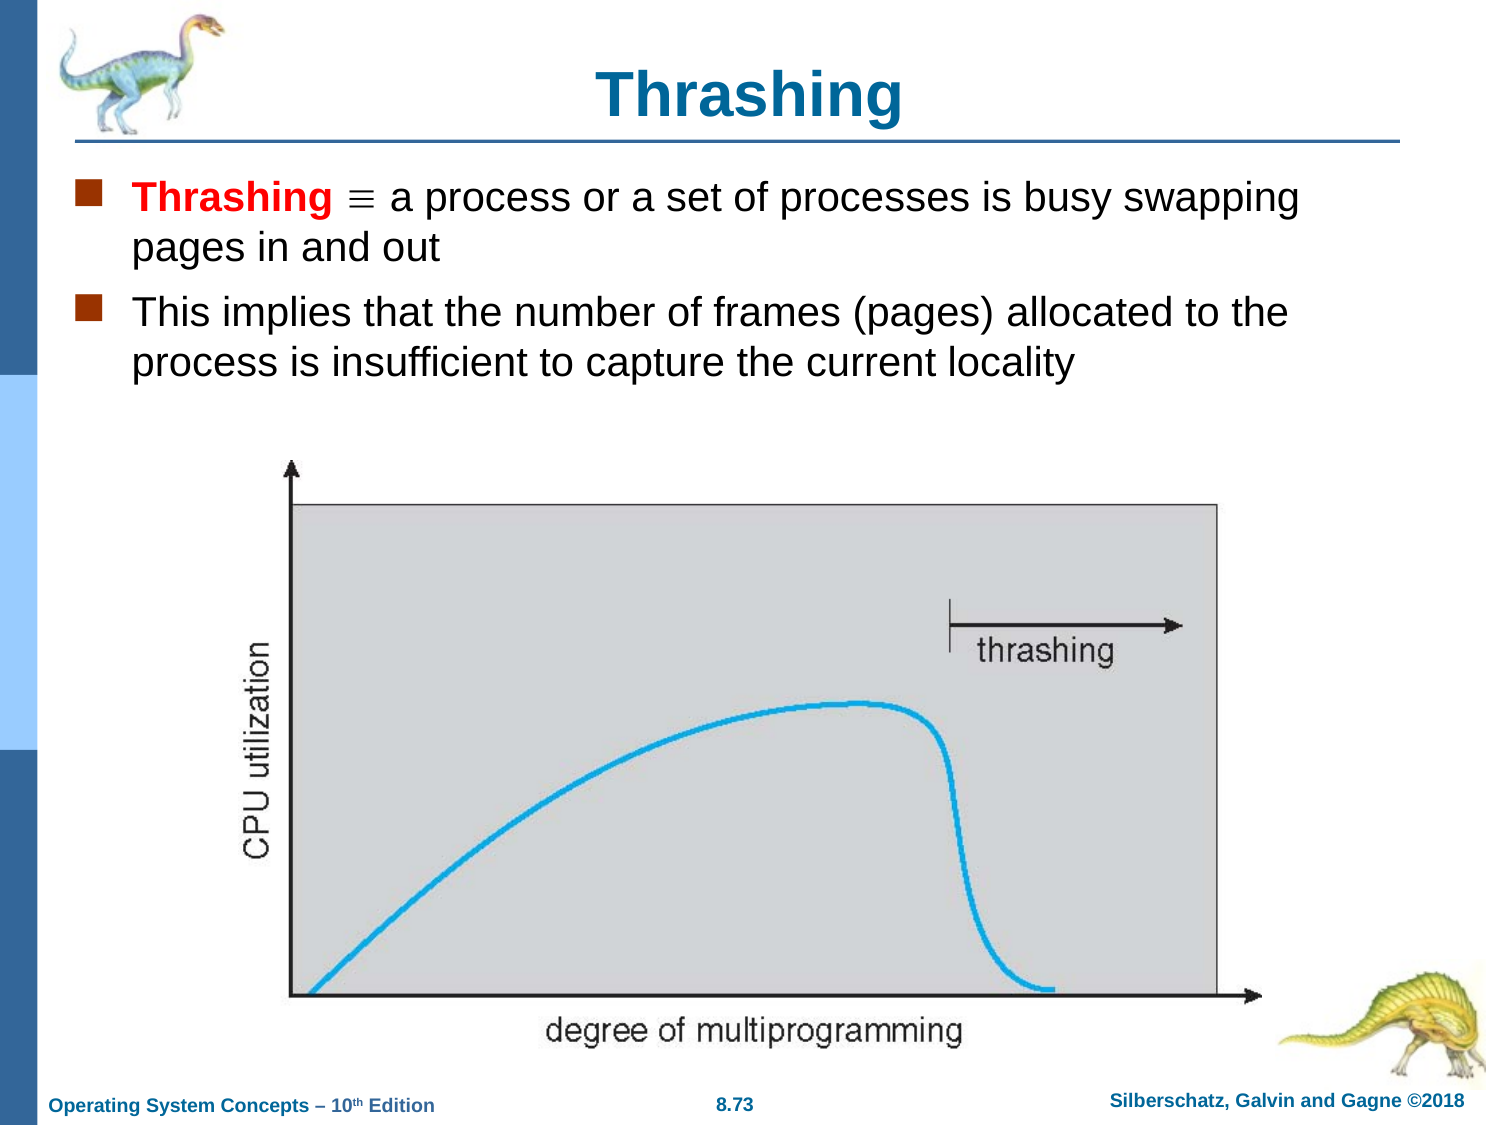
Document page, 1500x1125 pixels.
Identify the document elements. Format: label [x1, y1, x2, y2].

title [75, 45, 1425, 141]
list [56, 159, 1425, 411]
picture [46, 0, 244, 149]
picture [238, 459, 1262, 1050]
picture [1407, 1093, 1421, 1107]
picture [1275, 959, 1486, 1090]
